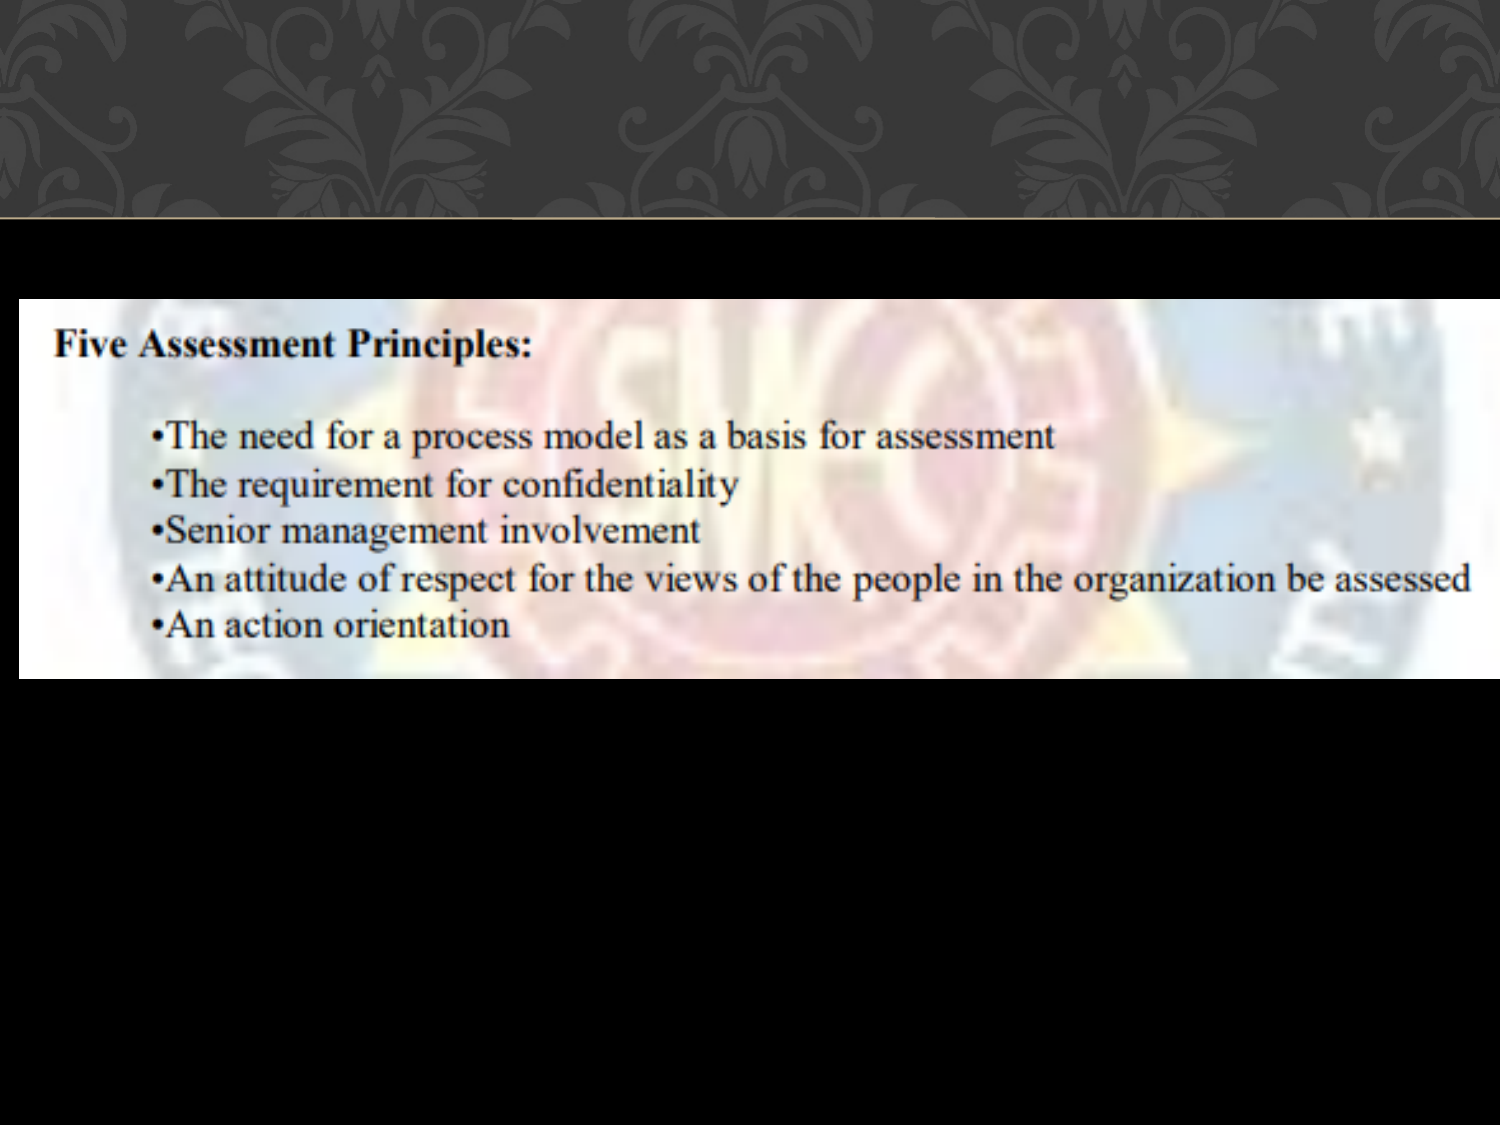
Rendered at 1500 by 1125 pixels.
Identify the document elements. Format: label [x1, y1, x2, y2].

picture [19, 299, 1500, 680]
